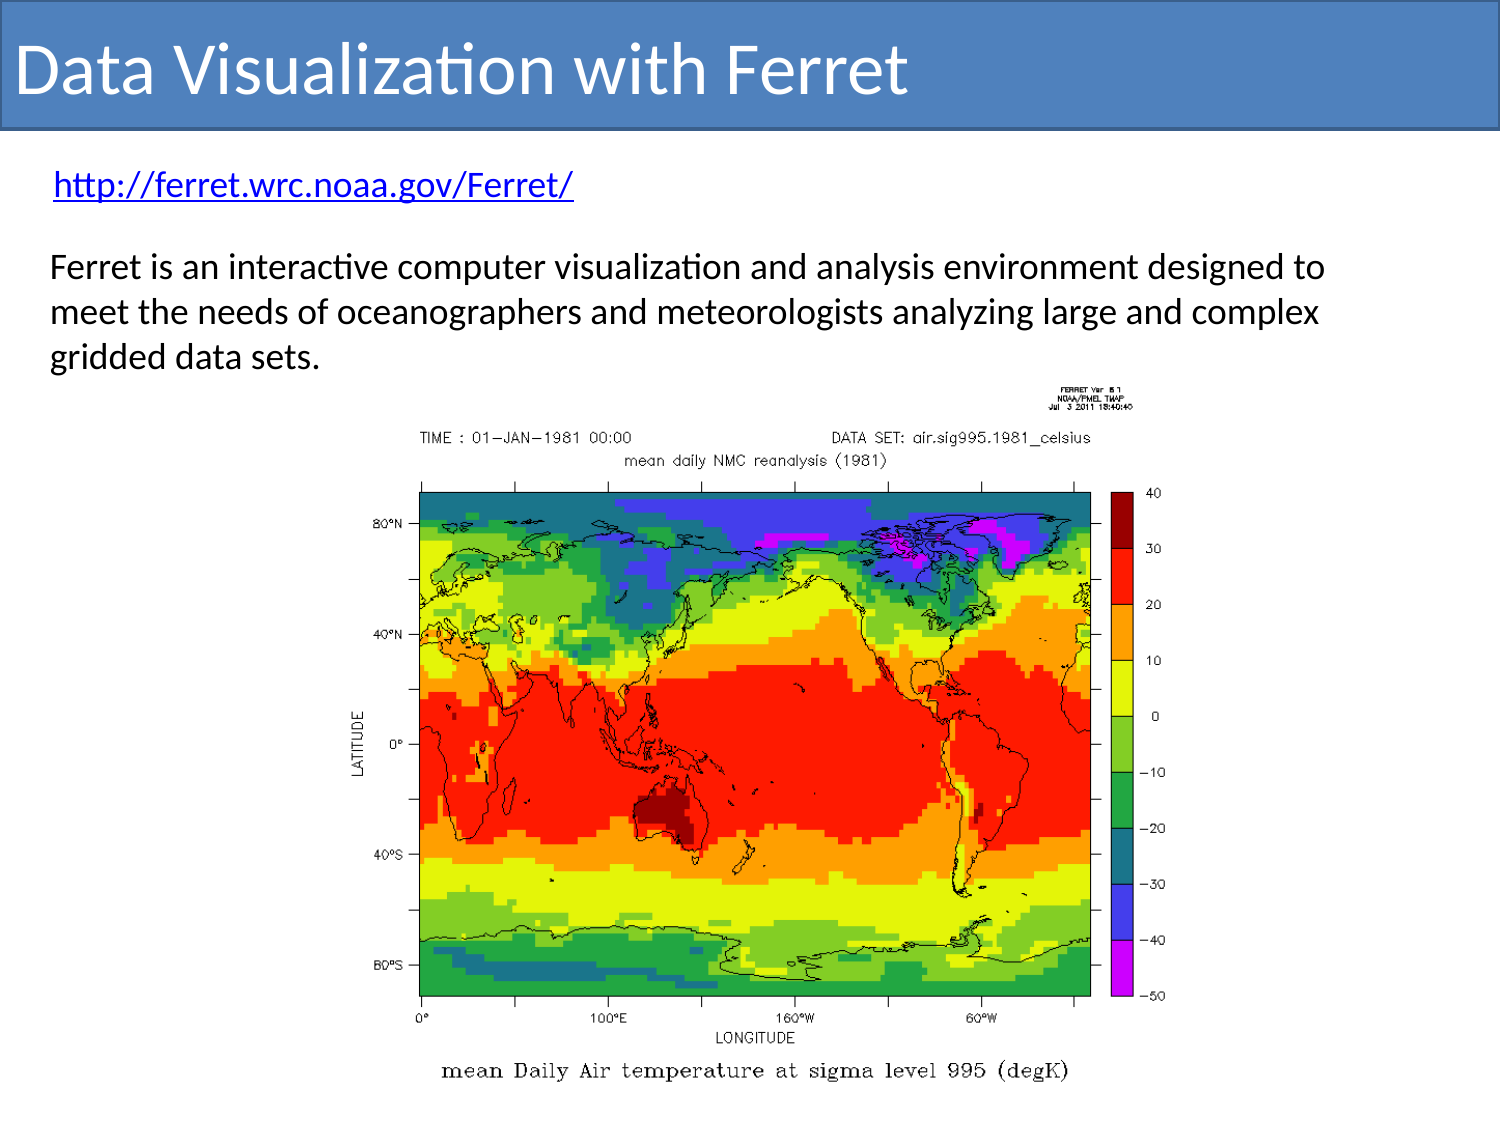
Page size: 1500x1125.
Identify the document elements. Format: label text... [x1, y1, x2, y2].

text_box Ferret is an interactive computer visualization and analysis environment designed to meet the needs of oceanographers and meteorologists analyzing large and complex gridded data sets. [35, 235, 1430, 385]
text_box Data Visualization with Ferret [0, 0, 1500, 131]
text_box http://ferret.wrc.noaa.gov/Ferret/ [38, 152, 589, 213]
picture [335, 380, 1173, 1091]
